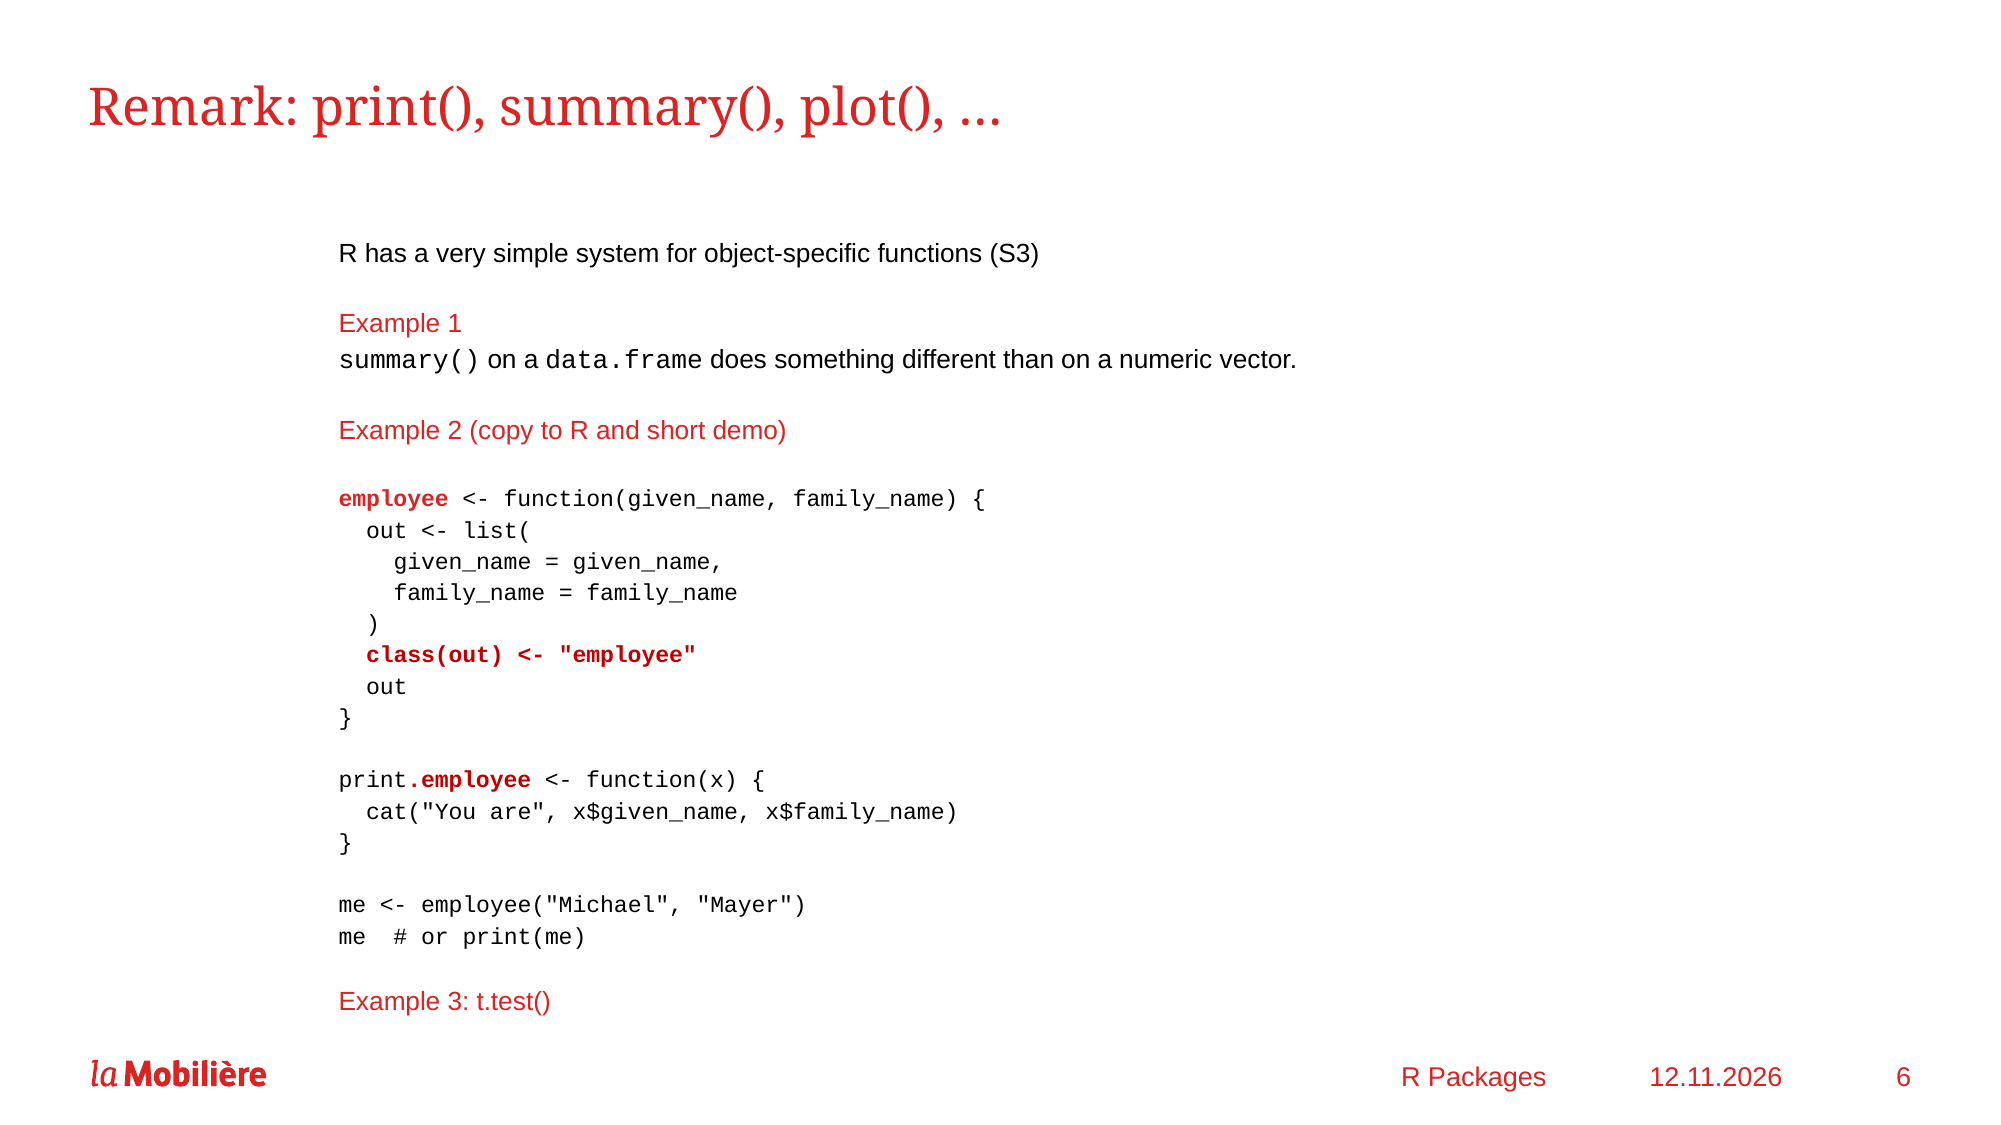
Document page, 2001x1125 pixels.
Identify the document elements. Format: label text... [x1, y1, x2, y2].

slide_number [1578, 1062, 1783, 1090]
title Remark: print(), summary(), plot(), … [89, 67, 1611, 209]
footer R Packages [488, 1062, 1547, 1090]
list R has a very simple system for object-specific functions (S3) Example 1 summary() on a data.frame does something different than on a numeric vector. Example 2 (copy to R and short demo) employee <- function(given_name, family_name) { out <- list( given_name = given_name, family_name = family_name ) class(out) <- "employee" out } print.employee <- function(x) { cat("You are", x$given_name, x$family_name) } me <- employee("Michael", "Mayer") me # or print(me) Example 3: t.test() [338, 231, 1522, 1024]
slide_number 6 [1814, 1062, 1911, 1090]
